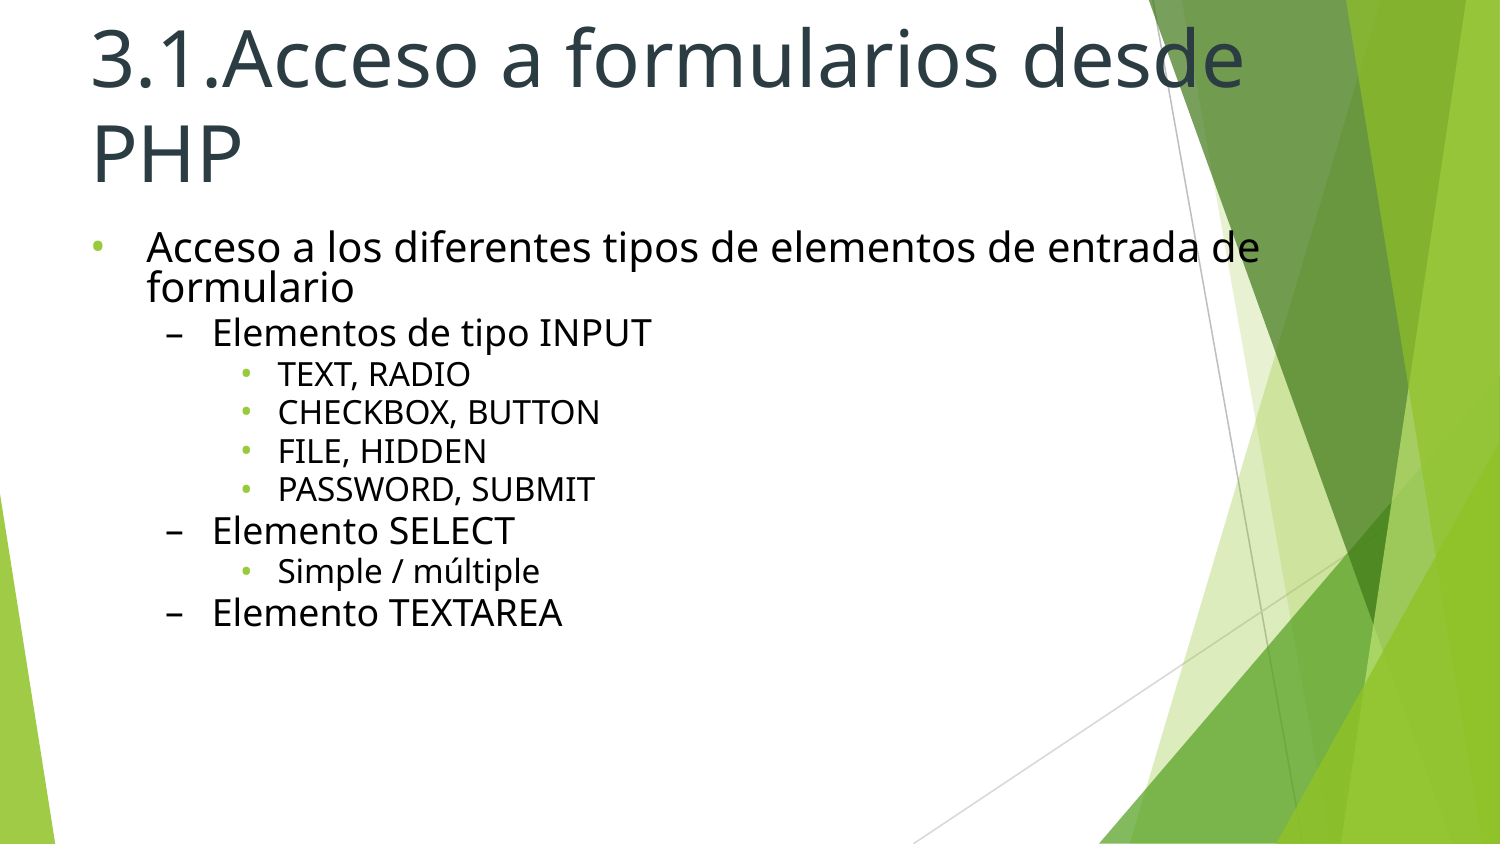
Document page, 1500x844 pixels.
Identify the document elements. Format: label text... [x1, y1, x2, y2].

title 3.1.Acceso a formularios desde PHP [75, 35, 1425, 207]
list Acceso a los diferentes tipos de elementos de entrada de formulario Elementos de tipo INPUT TEXT, RADIO CHECKBOX, BUTTON FILE, HIDDEN PASSWORD, SUBMIT Elemento SELECT Simple / múltiple Elemento TEXTAREA [75, 223, 1366, 702]
